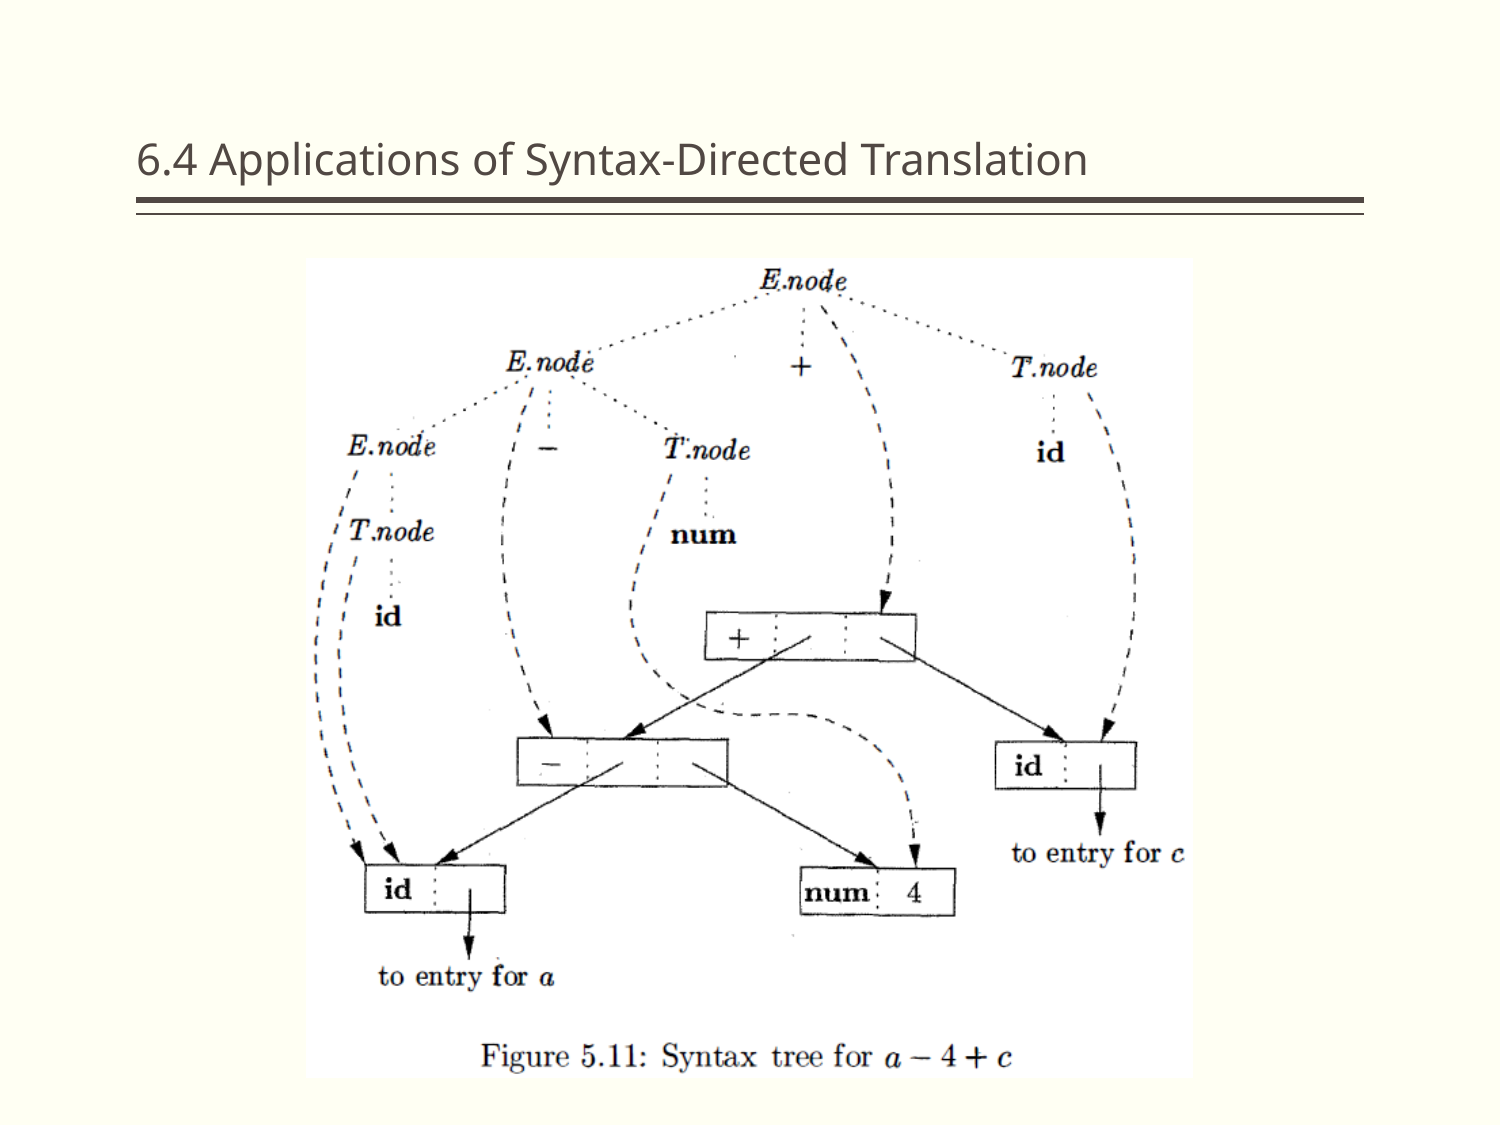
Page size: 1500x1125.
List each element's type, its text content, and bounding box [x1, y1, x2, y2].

title 6.4 Applications of Syntax-Directed Translation [135, 12, 1364, 193]
picture [306, 258, 1193, 1078]
